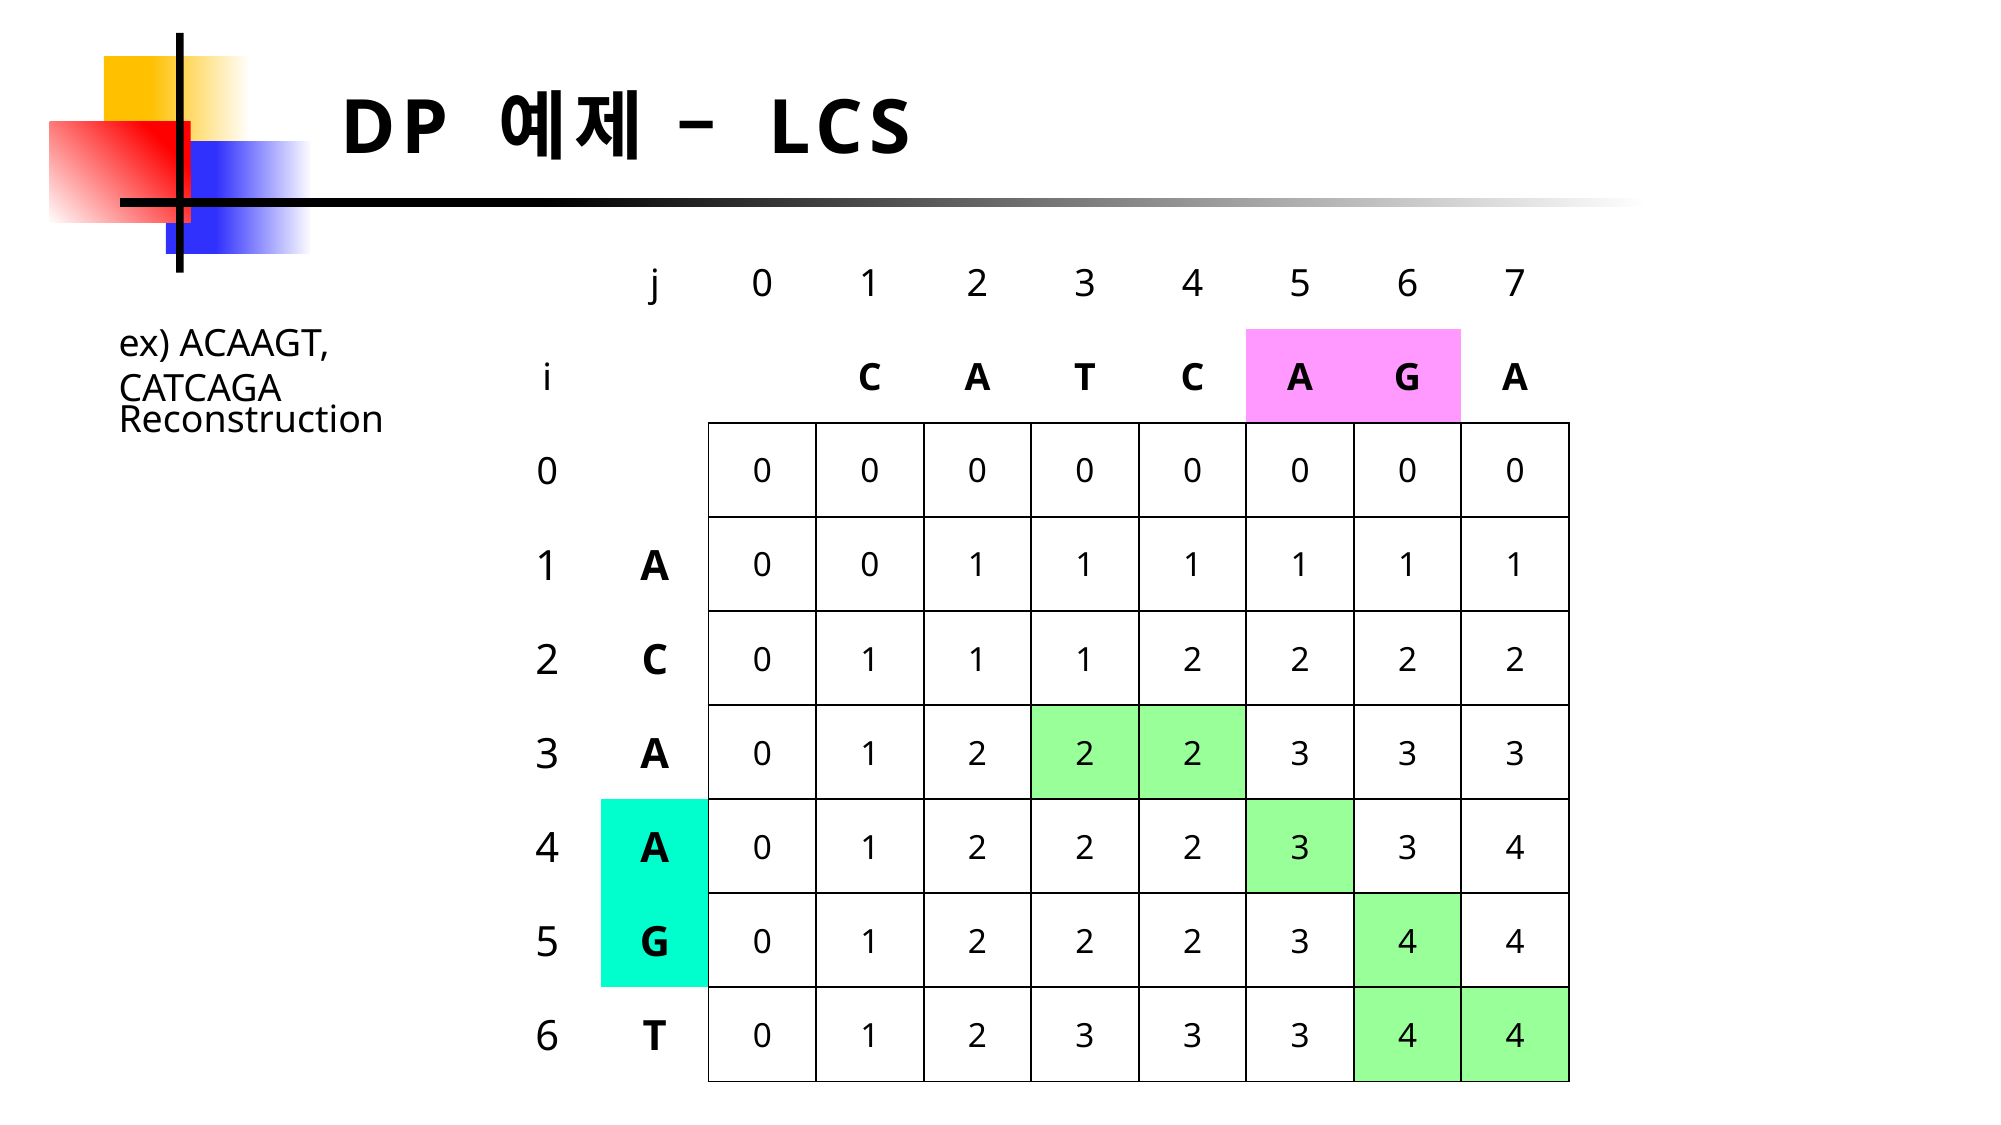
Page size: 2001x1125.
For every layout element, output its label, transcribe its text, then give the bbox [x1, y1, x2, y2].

text_box ex) ACAAGT, CATCAGA [103, 311, 494, 416]
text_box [49, 32, 1644, 273]
text_box Reconstruction [103, 387, 414, 448]
